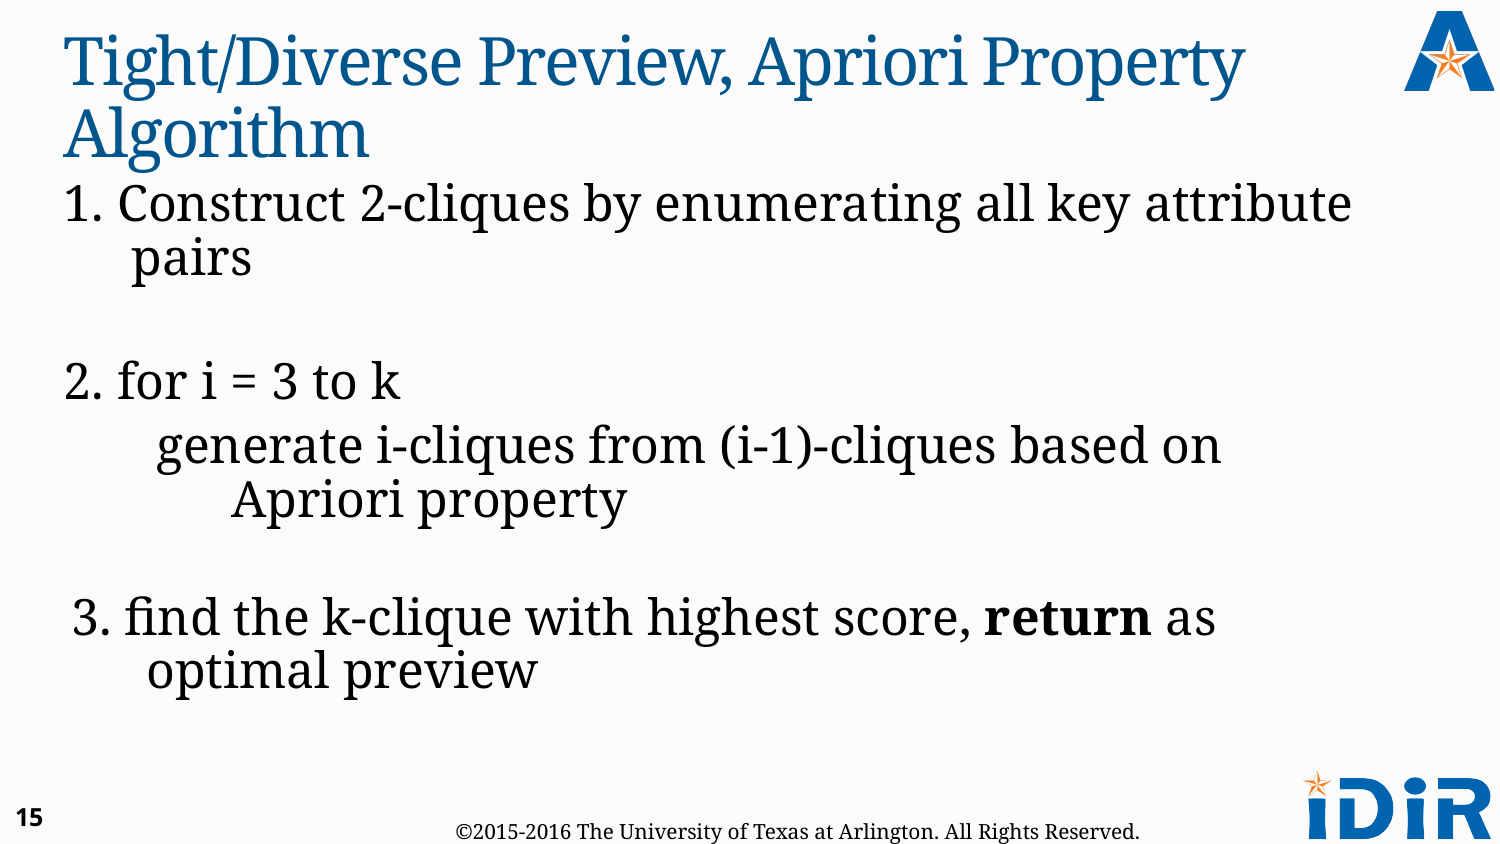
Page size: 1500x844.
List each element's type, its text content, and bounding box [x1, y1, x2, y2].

title Tight/Diverse Preview, Apriori Property Algorithm [63, 28, 1436, 101]
picture [1404, 11, 1495, 91]
picture [1301, 769, 1495, 844]
list 1. Construct 2-cliques by enumerating all key attribute pairs 2. for i = 3 to k generate i-cliques from (i-1)-cliques based on Apriori property 3. find the k-clique with highest score, return as optimal preview [63, 178, 1407, 542]
slide_number 15 [0, 796, 350, 842]
